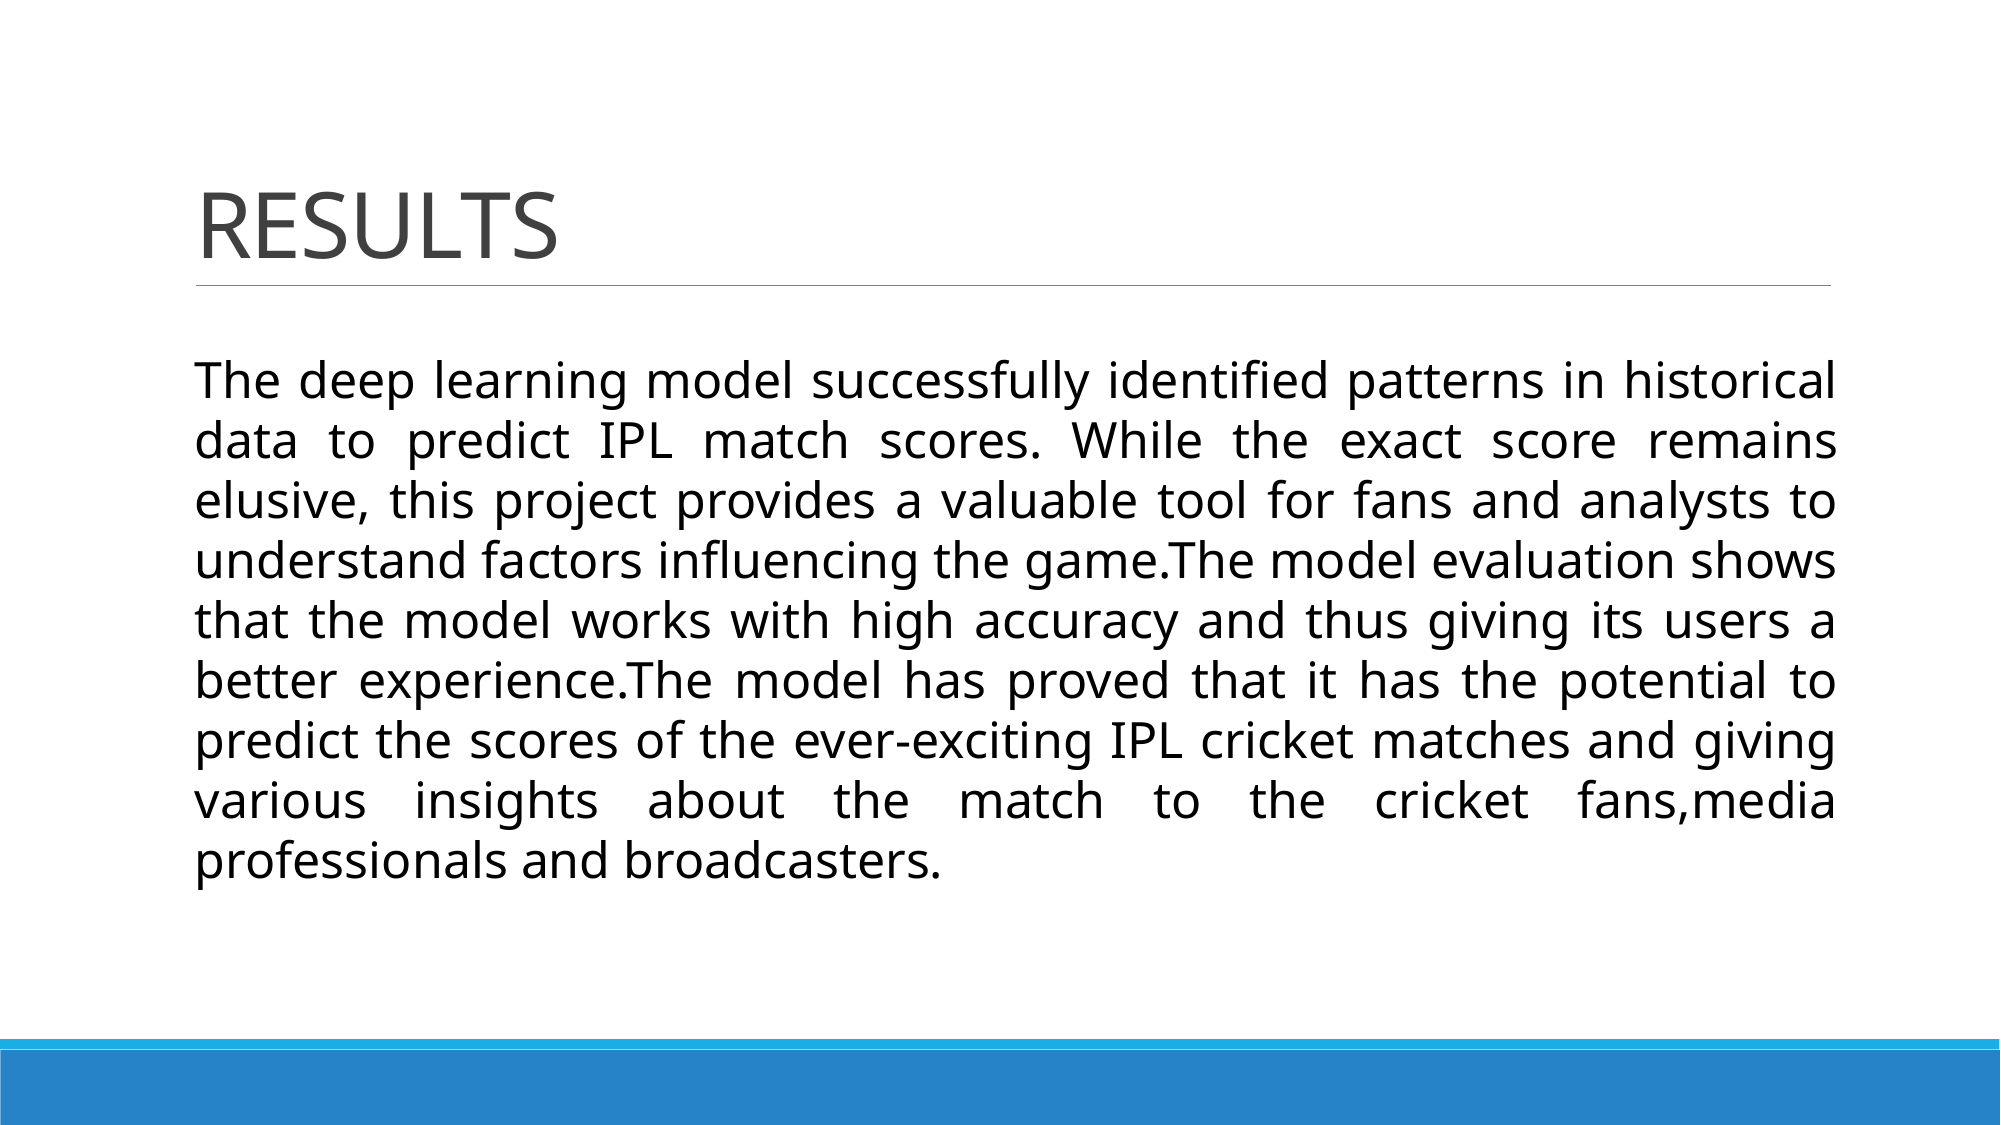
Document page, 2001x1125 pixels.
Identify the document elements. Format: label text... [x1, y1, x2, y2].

title RESULTS [180, 47, 1830, 285]
text_box The deep learning model successfully identified patterns in historical data to predict IPL match scores. While the exact score remains elusive, this project provides a valuable tool for fans and analysts to understand factors influencing the game.The model evaluation shows that the model works with high accuracy and thus giving its users a better experience.The model has proved that it has the potential to predict the scores of the ever-exciting IPL cricket matches and giving various insights about the match to the cricket fans,media professionals and broadcasters. [180, 341, 1854, 942]
